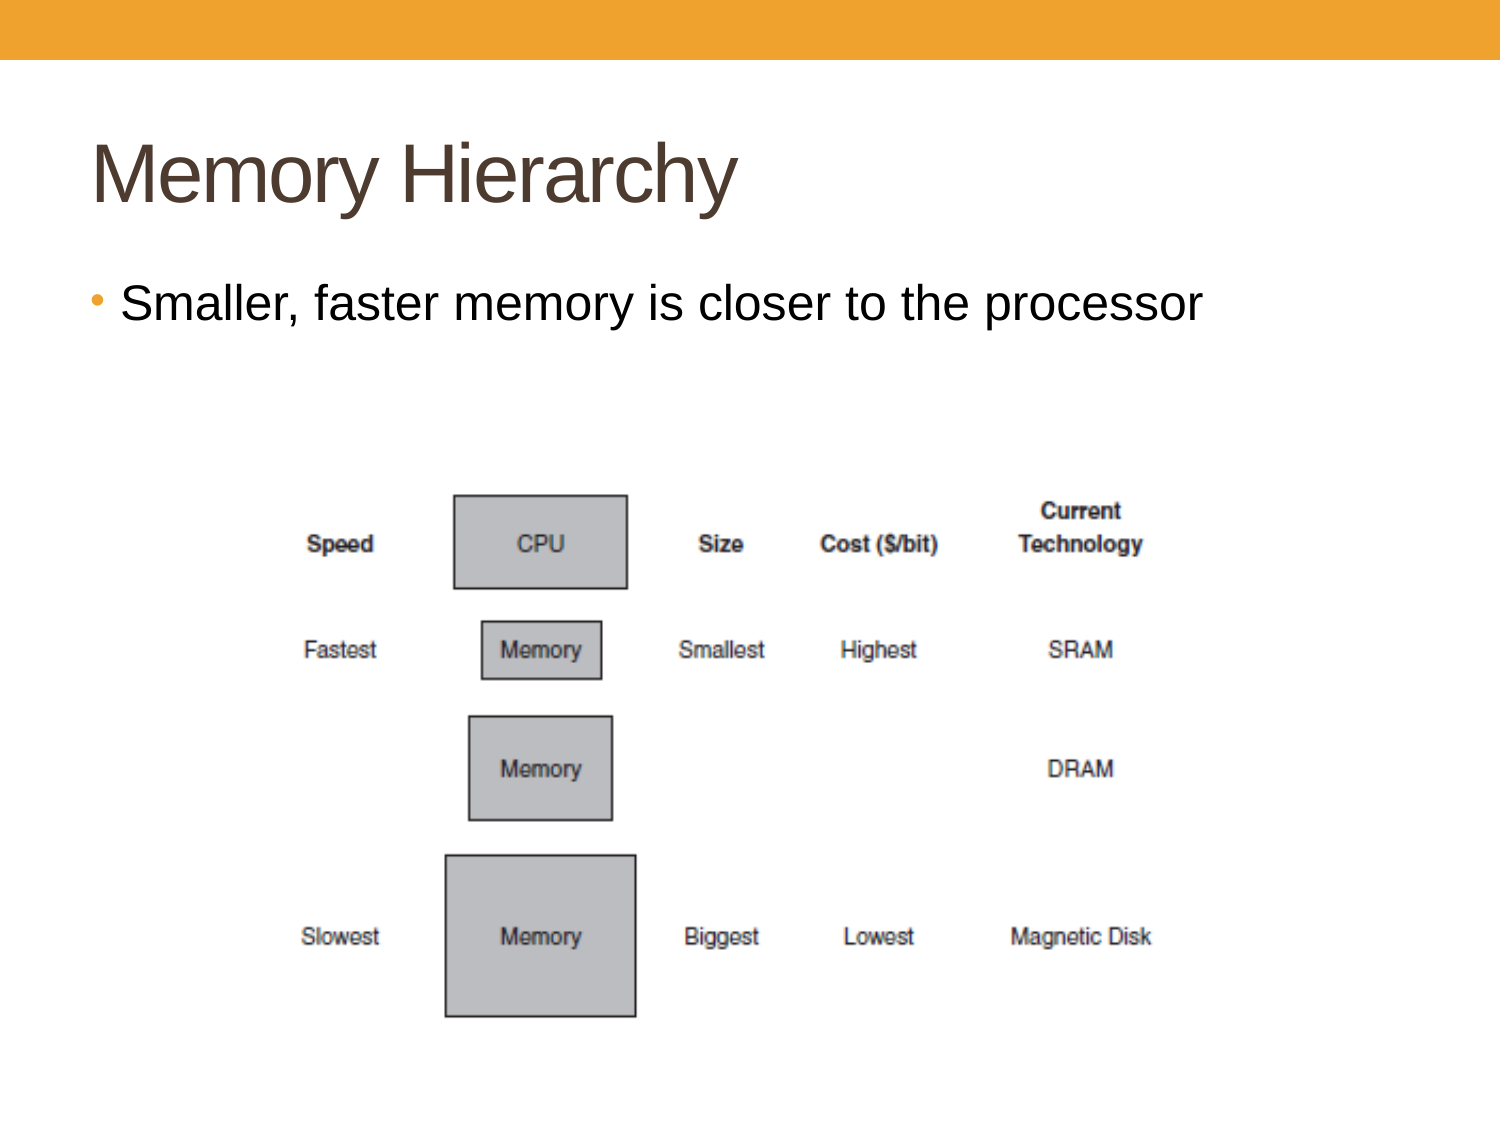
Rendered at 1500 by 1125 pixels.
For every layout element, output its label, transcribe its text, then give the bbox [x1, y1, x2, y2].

list Smaller, faster memory is closer to the processor [75, 262, 1425, 1063]
picture [249, 449, 1213, 1038]
title Memory Hierarchy [75, 87, 1425, 250]
